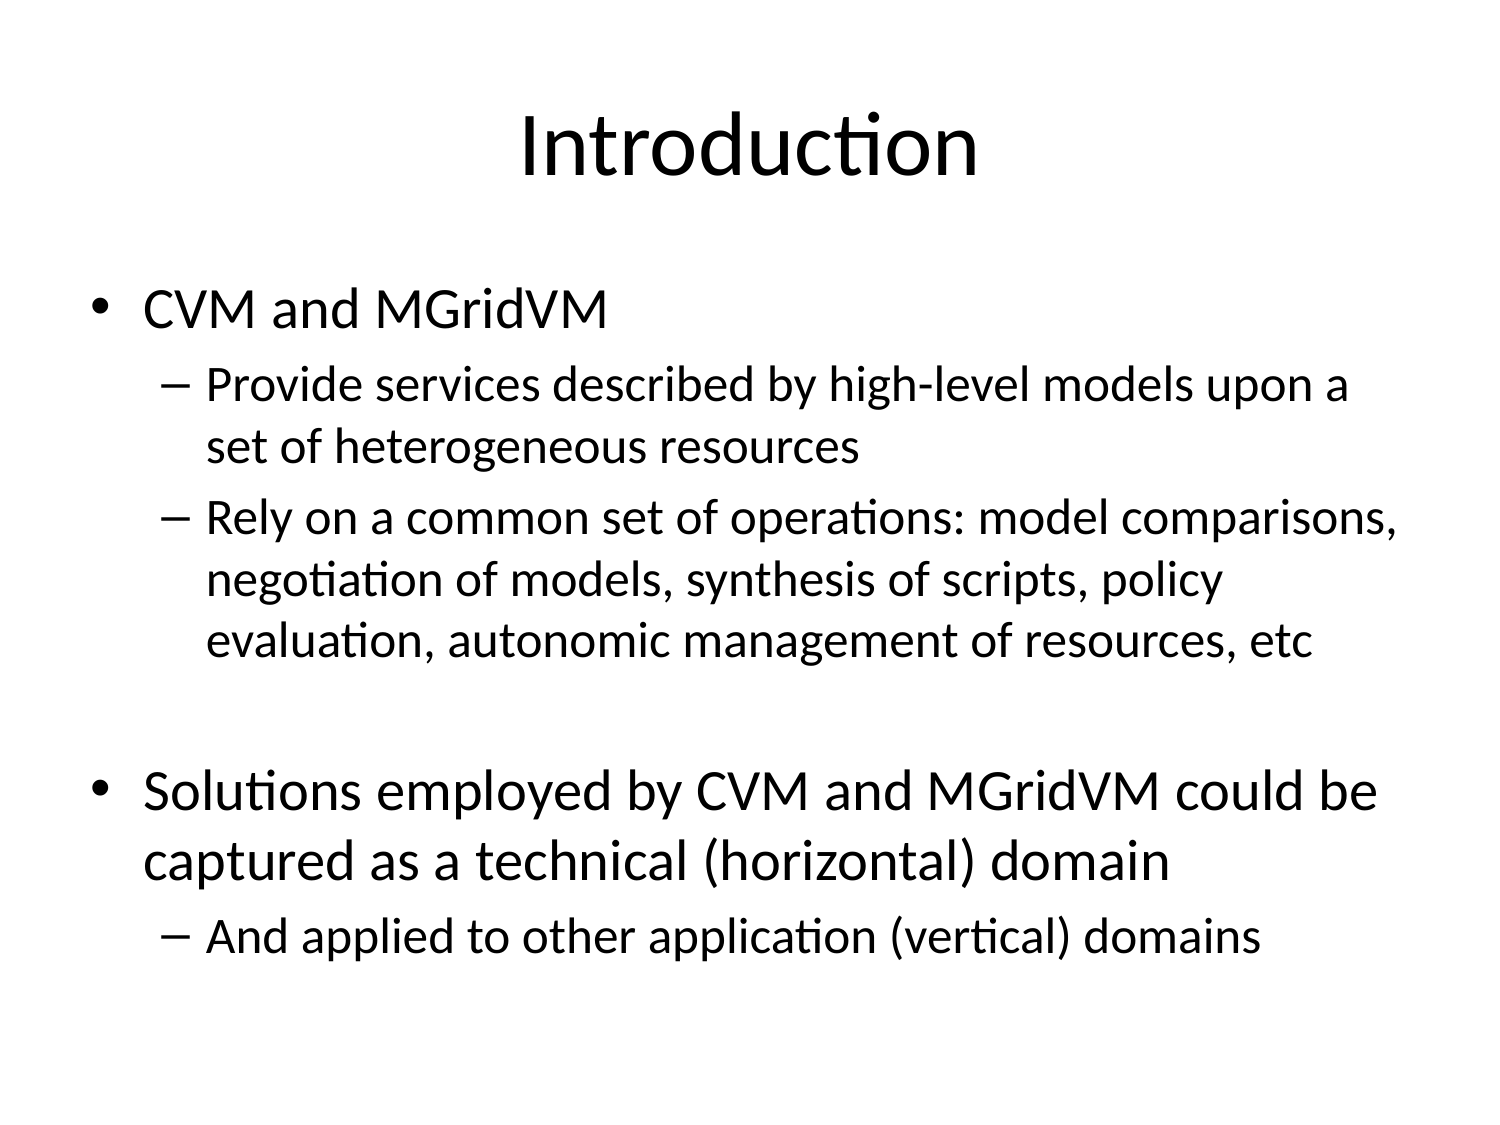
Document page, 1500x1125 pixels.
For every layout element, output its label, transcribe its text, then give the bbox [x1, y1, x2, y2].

title Introduction [75, 45, 1425, 233]
list CVM and MGridVM Provide services described by high-level models upon a set of heterogeneous resources Rely on a common set of operations: model comparisons, negotiation of models, synthesis of scripts, policy evaluation, autonomic management of resources, etc Solutions employed by CVM and MGridVM could be captured as a technical (horizontal) domain And applied to other application (vertical) domains [75, 262, 1425, 1005]
